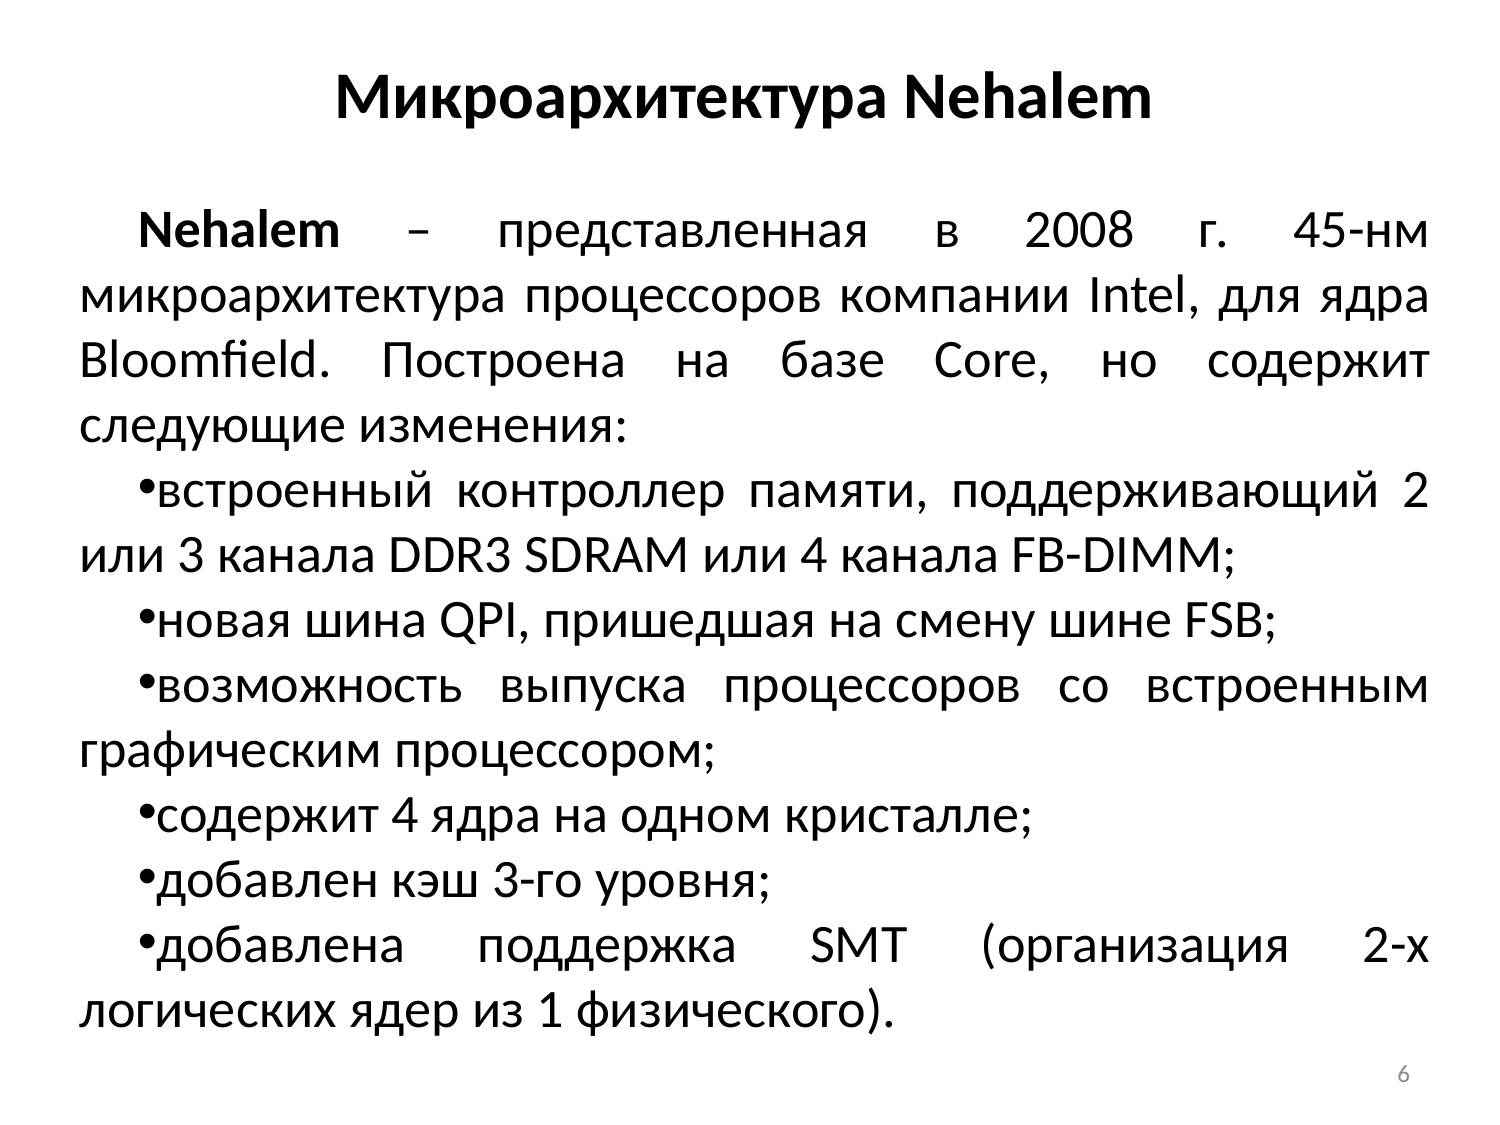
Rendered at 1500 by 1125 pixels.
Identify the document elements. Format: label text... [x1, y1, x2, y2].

slide_number 6 [1074, 1042, 1425, 1103]
text_box Nehalem – представленная в 2008 г. 45-нм микроархитектура процессоров компании Intel, для ядра Bloomfield. Построена на базе Core, но содержит следующие изменения: встроенный контроллер памяти, поддерживающий 2 или 3 канала DDR3 SDRAM или 4 канала FB-DIMM; новая шина QPI, пришедшая на смену шине FSB; возможность выпуска процессоров со встроенным графическим процессором; содержит 4 ядра на одном кристалле; добавлен кэш 3-го уровня; добавлена поддержка SMТ (организация 2-х логических ядер из 1 физического). [64, 186, 1447, 1046]
text_box Микроархитектура Nehalem [223, 44, 1266, 140]
